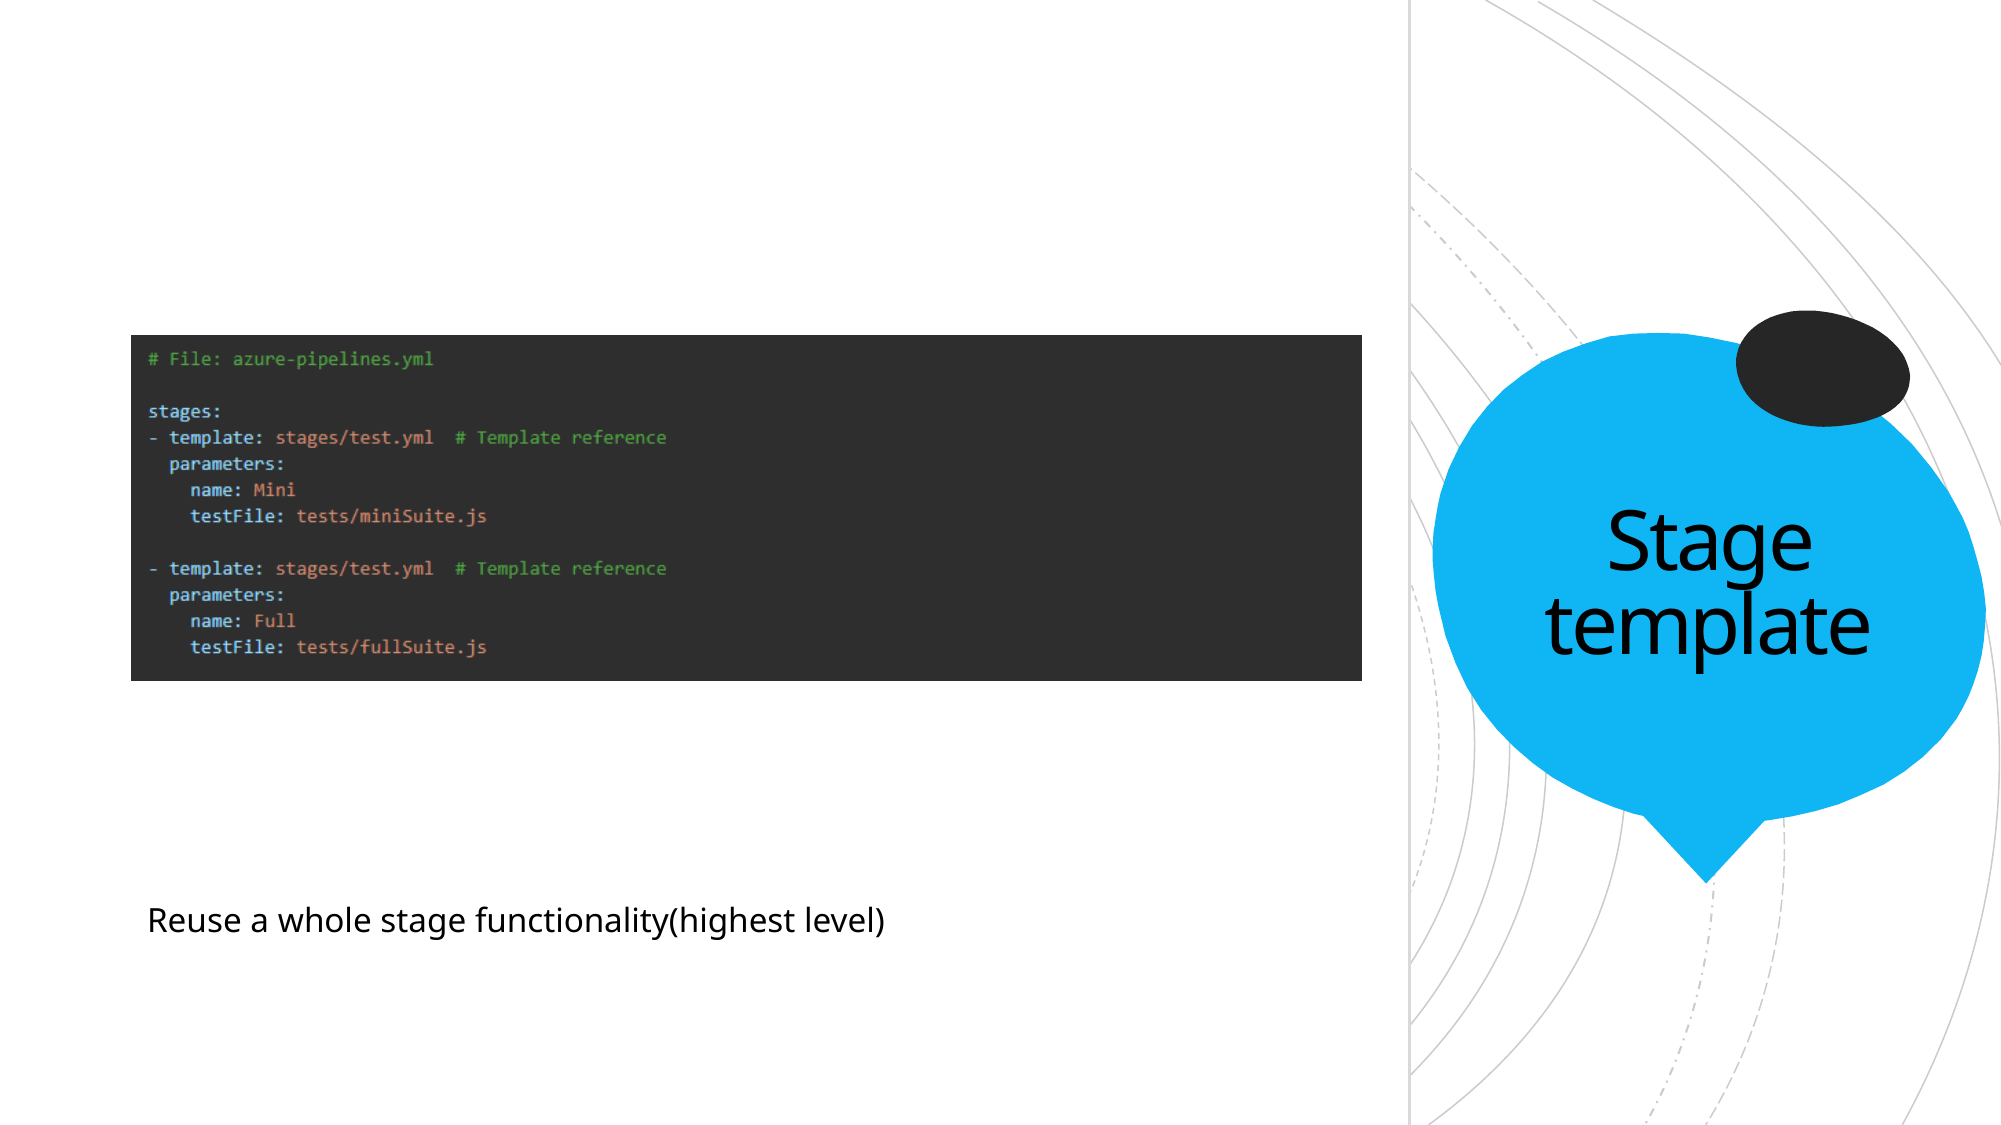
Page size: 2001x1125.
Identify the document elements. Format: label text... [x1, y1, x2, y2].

list Reuse a whole stage functionality(highest level) [131, 883, 1362, 963]
title Stage template [1468, 385, 1951, 789]
picture [131, 335, 1363, 682]
